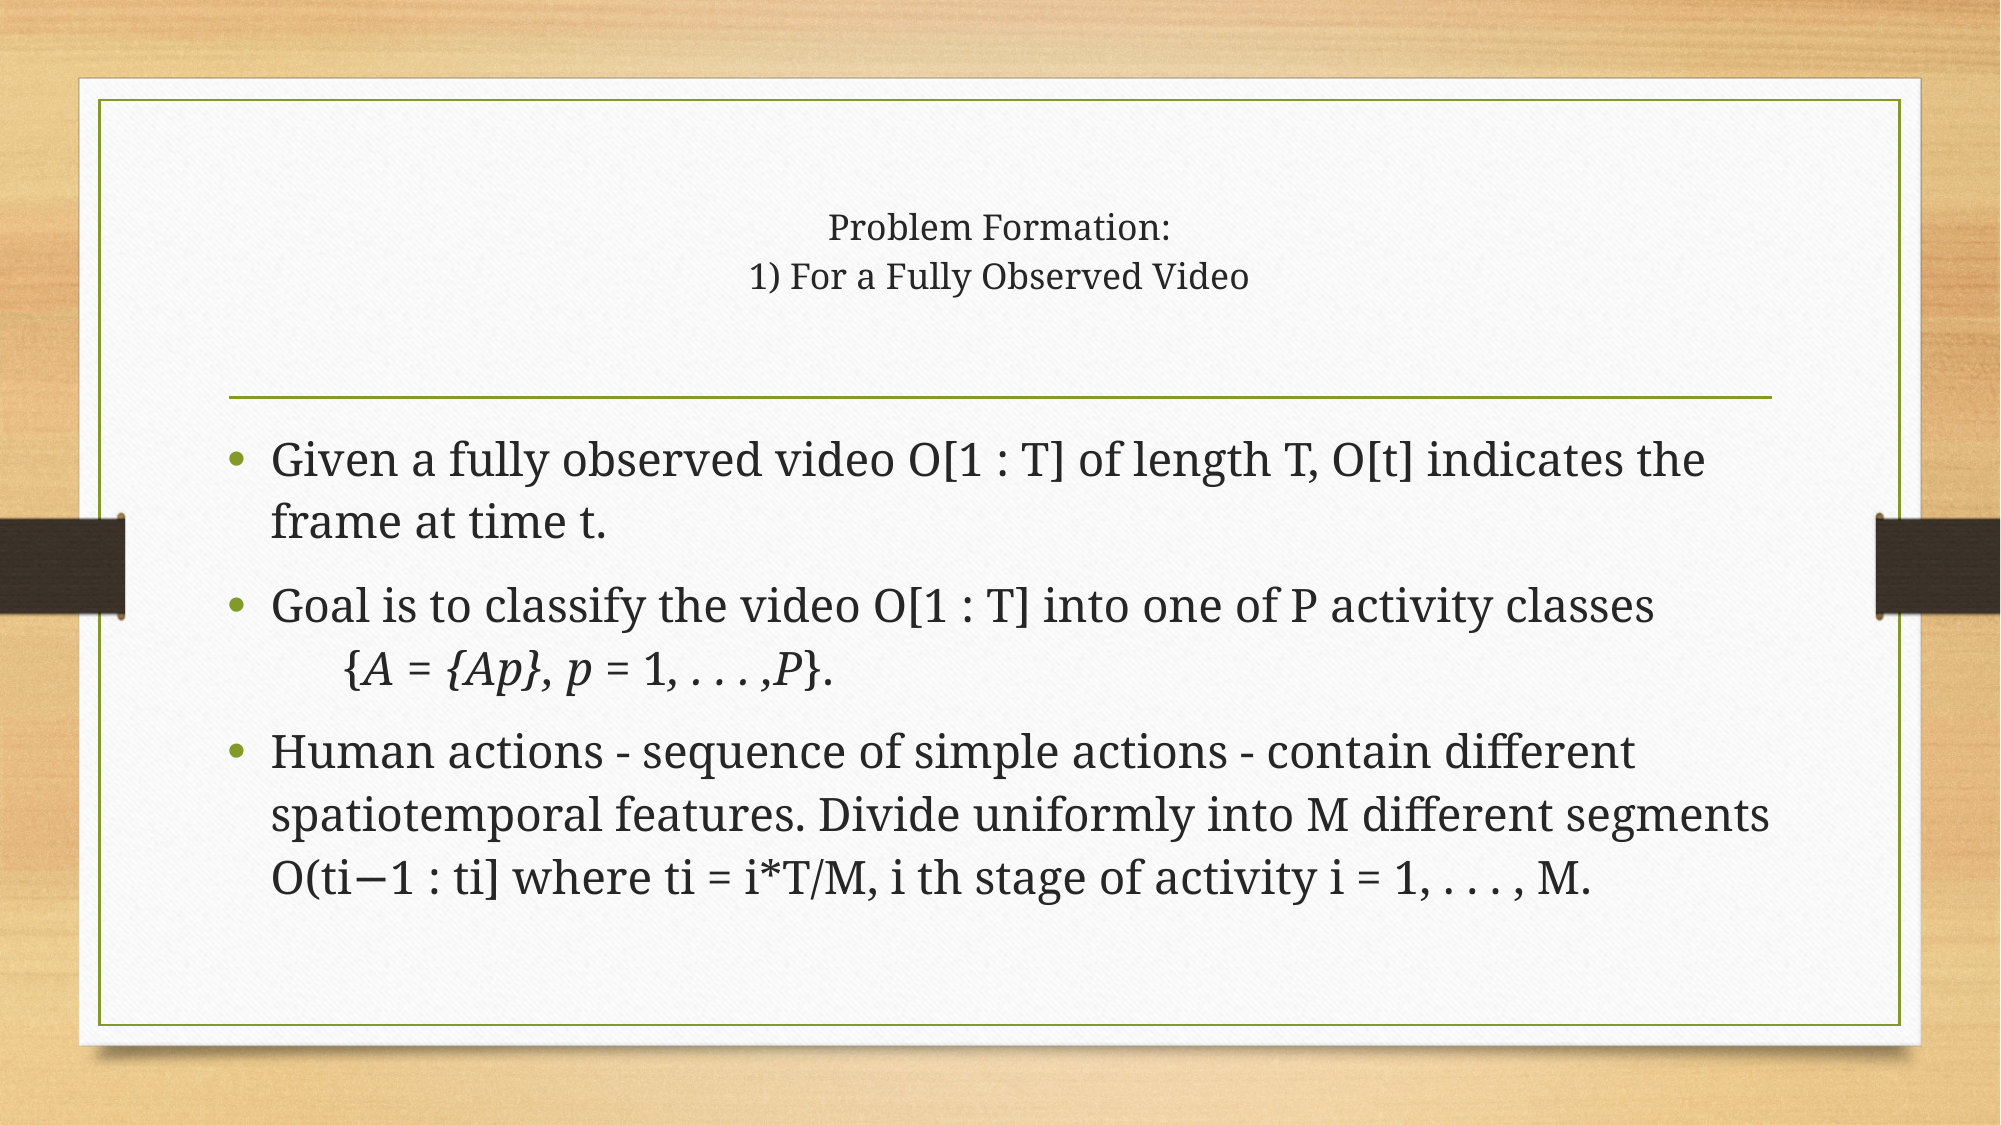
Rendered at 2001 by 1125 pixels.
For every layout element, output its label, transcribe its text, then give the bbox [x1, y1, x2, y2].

picture [0, 0, 2001, 1125]
list Given a fully observed video O[1 : T] of length T, O[t] indicates the frame at time t. Goal is to classify the video O[1 : T] into one of P activity classes {A = {Ap}, p = 1, . . . ,P}. Human actions - sequence of simple actions - contain different spatiotemporal features. Divide uniformly into M different segments O(ti−1 : ti] where ti = i*T/M, i th stage of activity i = 1, . . . , M. [212, 419, 1788, 964]
title Problem Formation: 1) For a Fully Observed Video [212, 0, 1788, 419]
